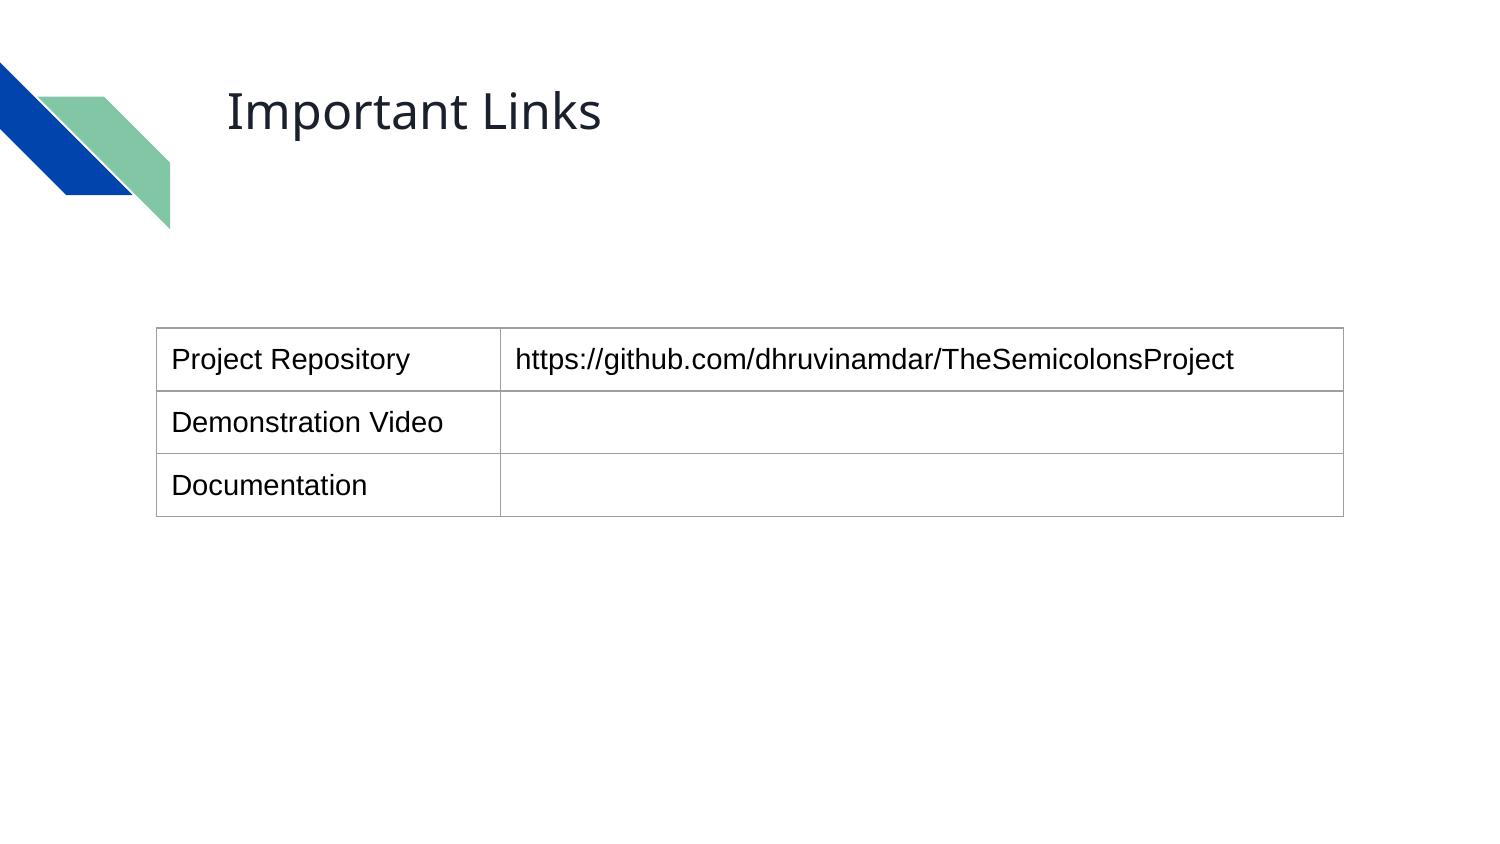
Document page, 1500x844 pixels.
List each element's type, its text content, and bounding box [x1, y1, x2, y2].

table_header Project Repository [157, 329, 500, 390]
table_cell Demonstration Video [157, 392, 500, 453]
table_cell [501, 392, 1343, 453]
title Important Links [212, 64, 1368, 215]
table_header https://github.com/dhruvinamdar/TheSemicolonsProject [501, 329, 1343, 390]
table_cell Documentation [157, 454, 500, 516]
table_cell [501, 454, 1343, 516]
